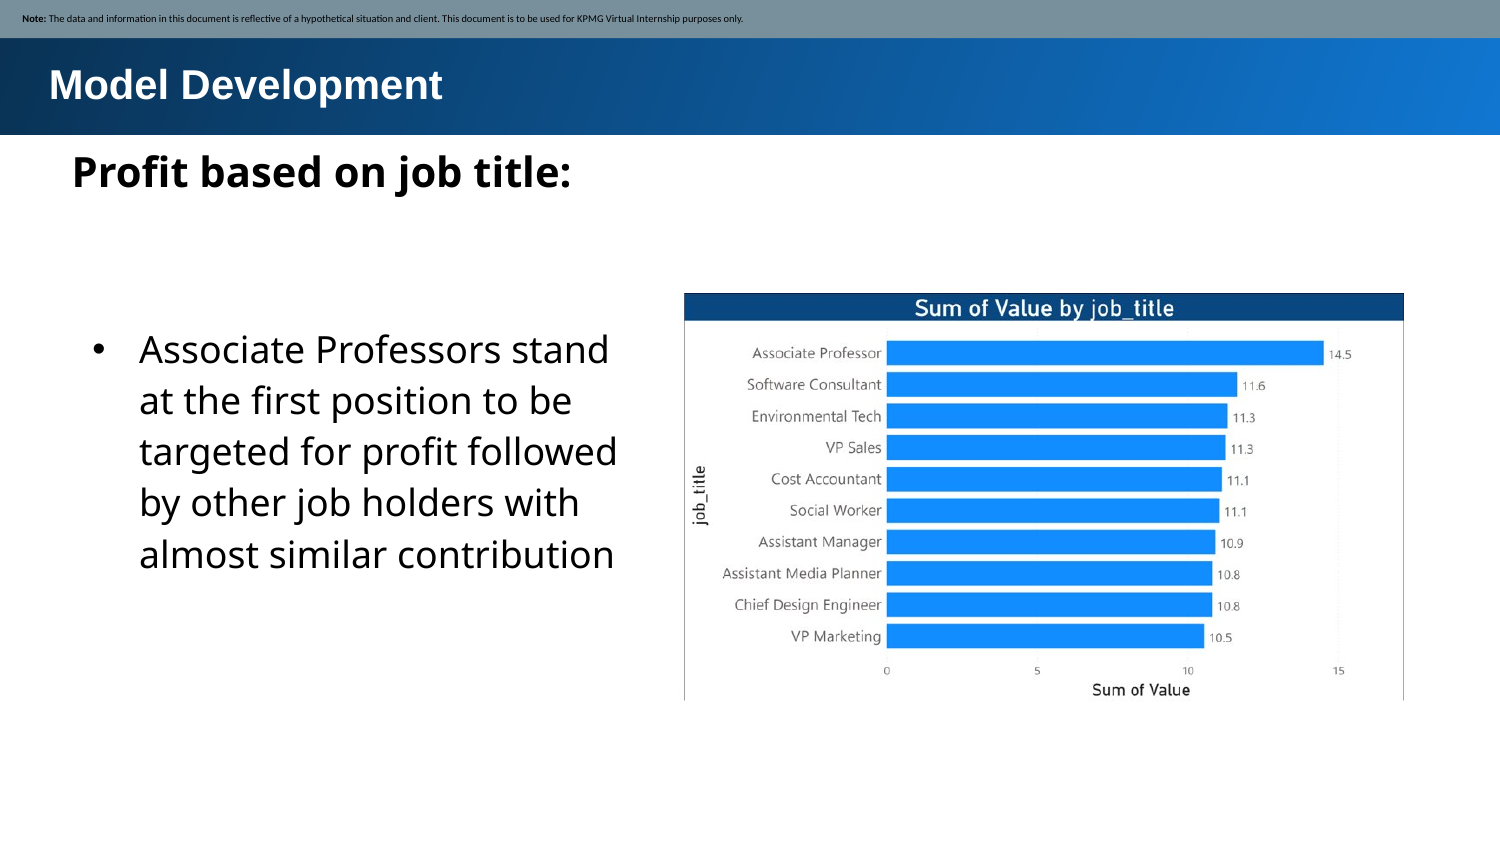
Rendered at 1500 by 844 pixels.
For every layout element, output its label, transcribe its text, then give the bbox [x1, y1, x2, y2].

text_box Associate Professors stand at the first position to be targeted for profit followed by other job holders with almost similar contribution [84, 311, 646, 584]
text_box Note: The data and information in this document is reflective of a hypothetical situation and client. This document is to be used for KPMG Virtual Internship purposes only. [0, 0, 1500, 39]
text_box [0, 39, 1500, 135]
picture [678, 293, 1404, 707]
text_box Profit based on job title: [56, 122, 845, 211]
text_box Model Development [33, 43, 1439, 124]
